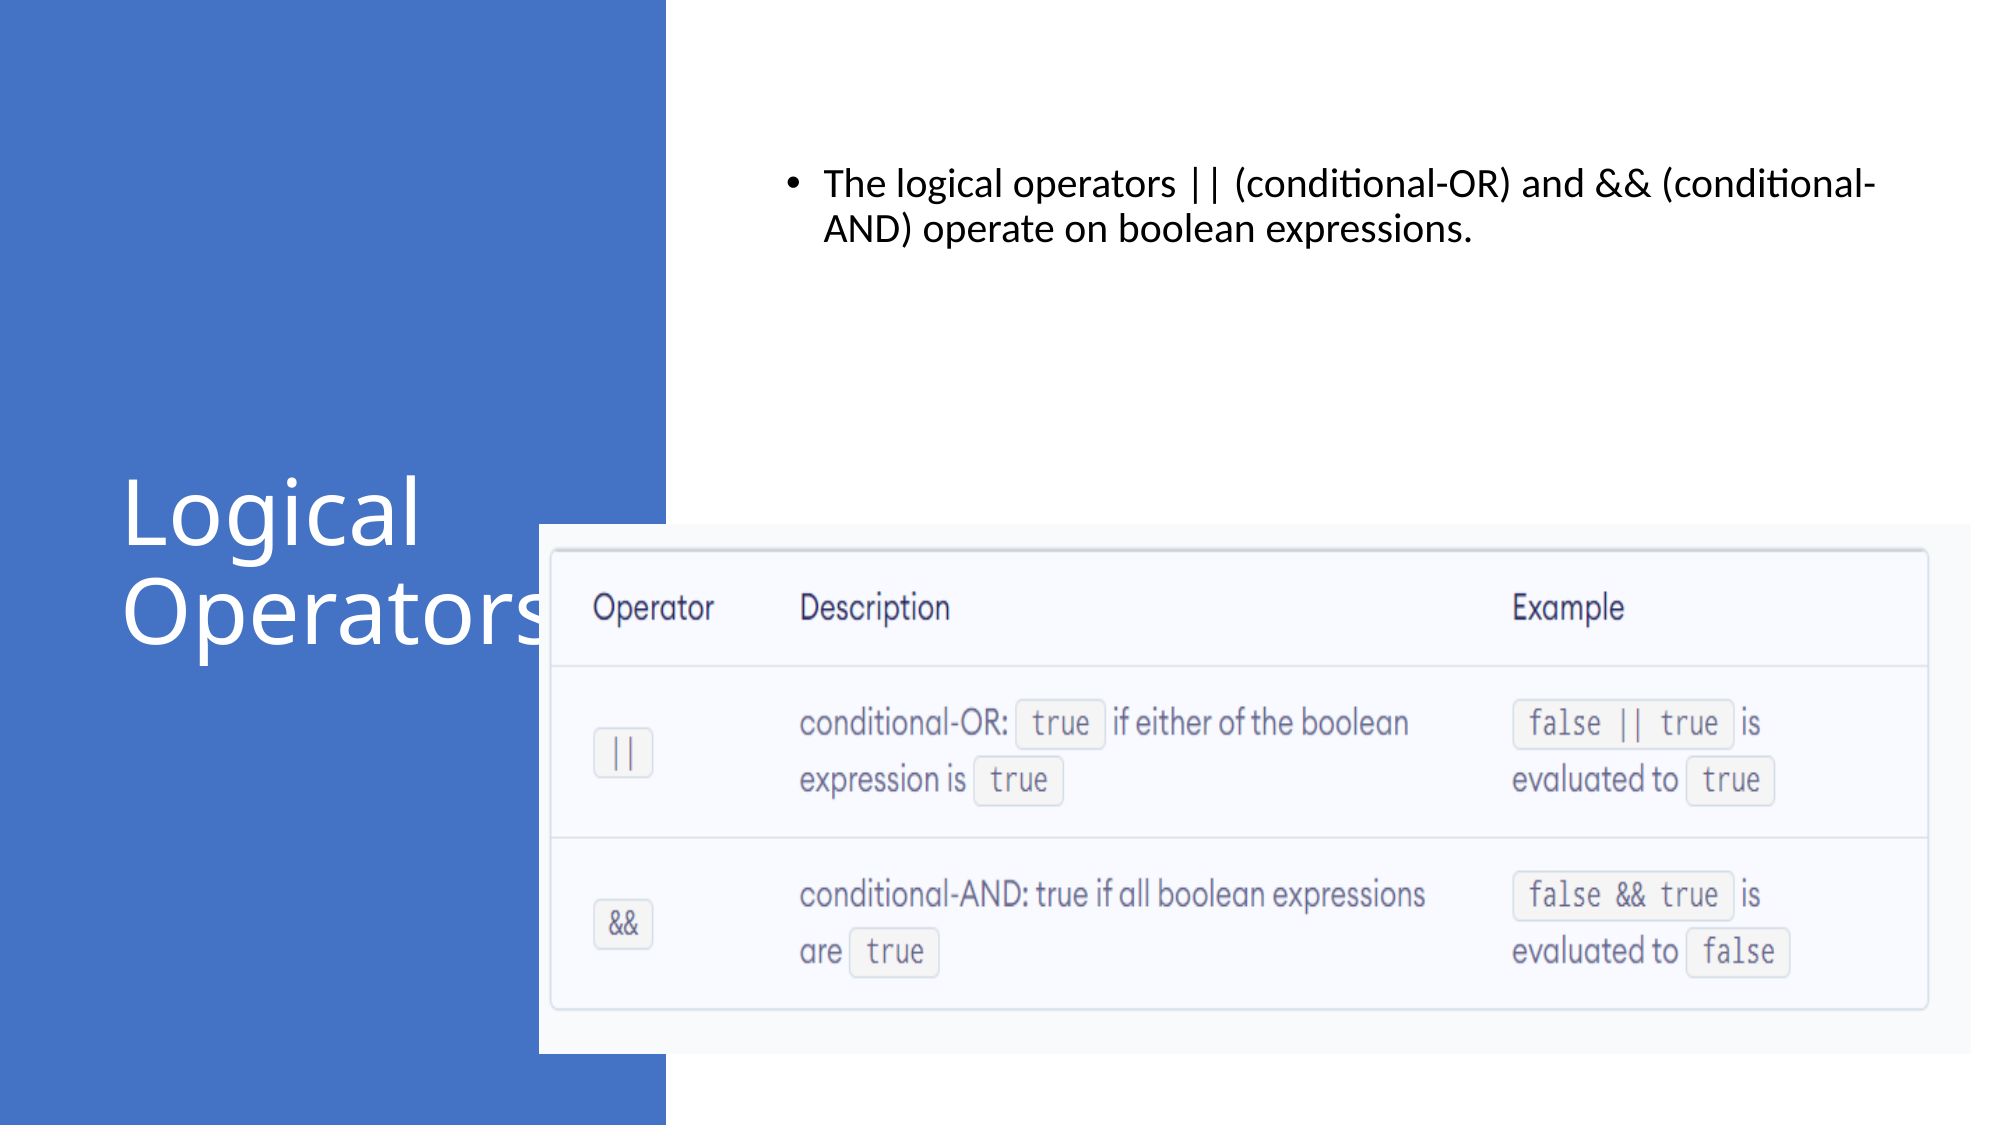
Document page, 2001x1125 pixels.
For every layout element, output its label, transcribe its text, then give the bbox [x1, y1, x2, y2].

list The logical operators || (conditional-OR) and && (conditional-AND) operate on boolean expressions. [770, 104, 1895, 309]
title Logical Operators [105, 104, 614, 1026]
text_box [0, 0, 667, 1125]
picture [539, 524, 1971, 1054]
